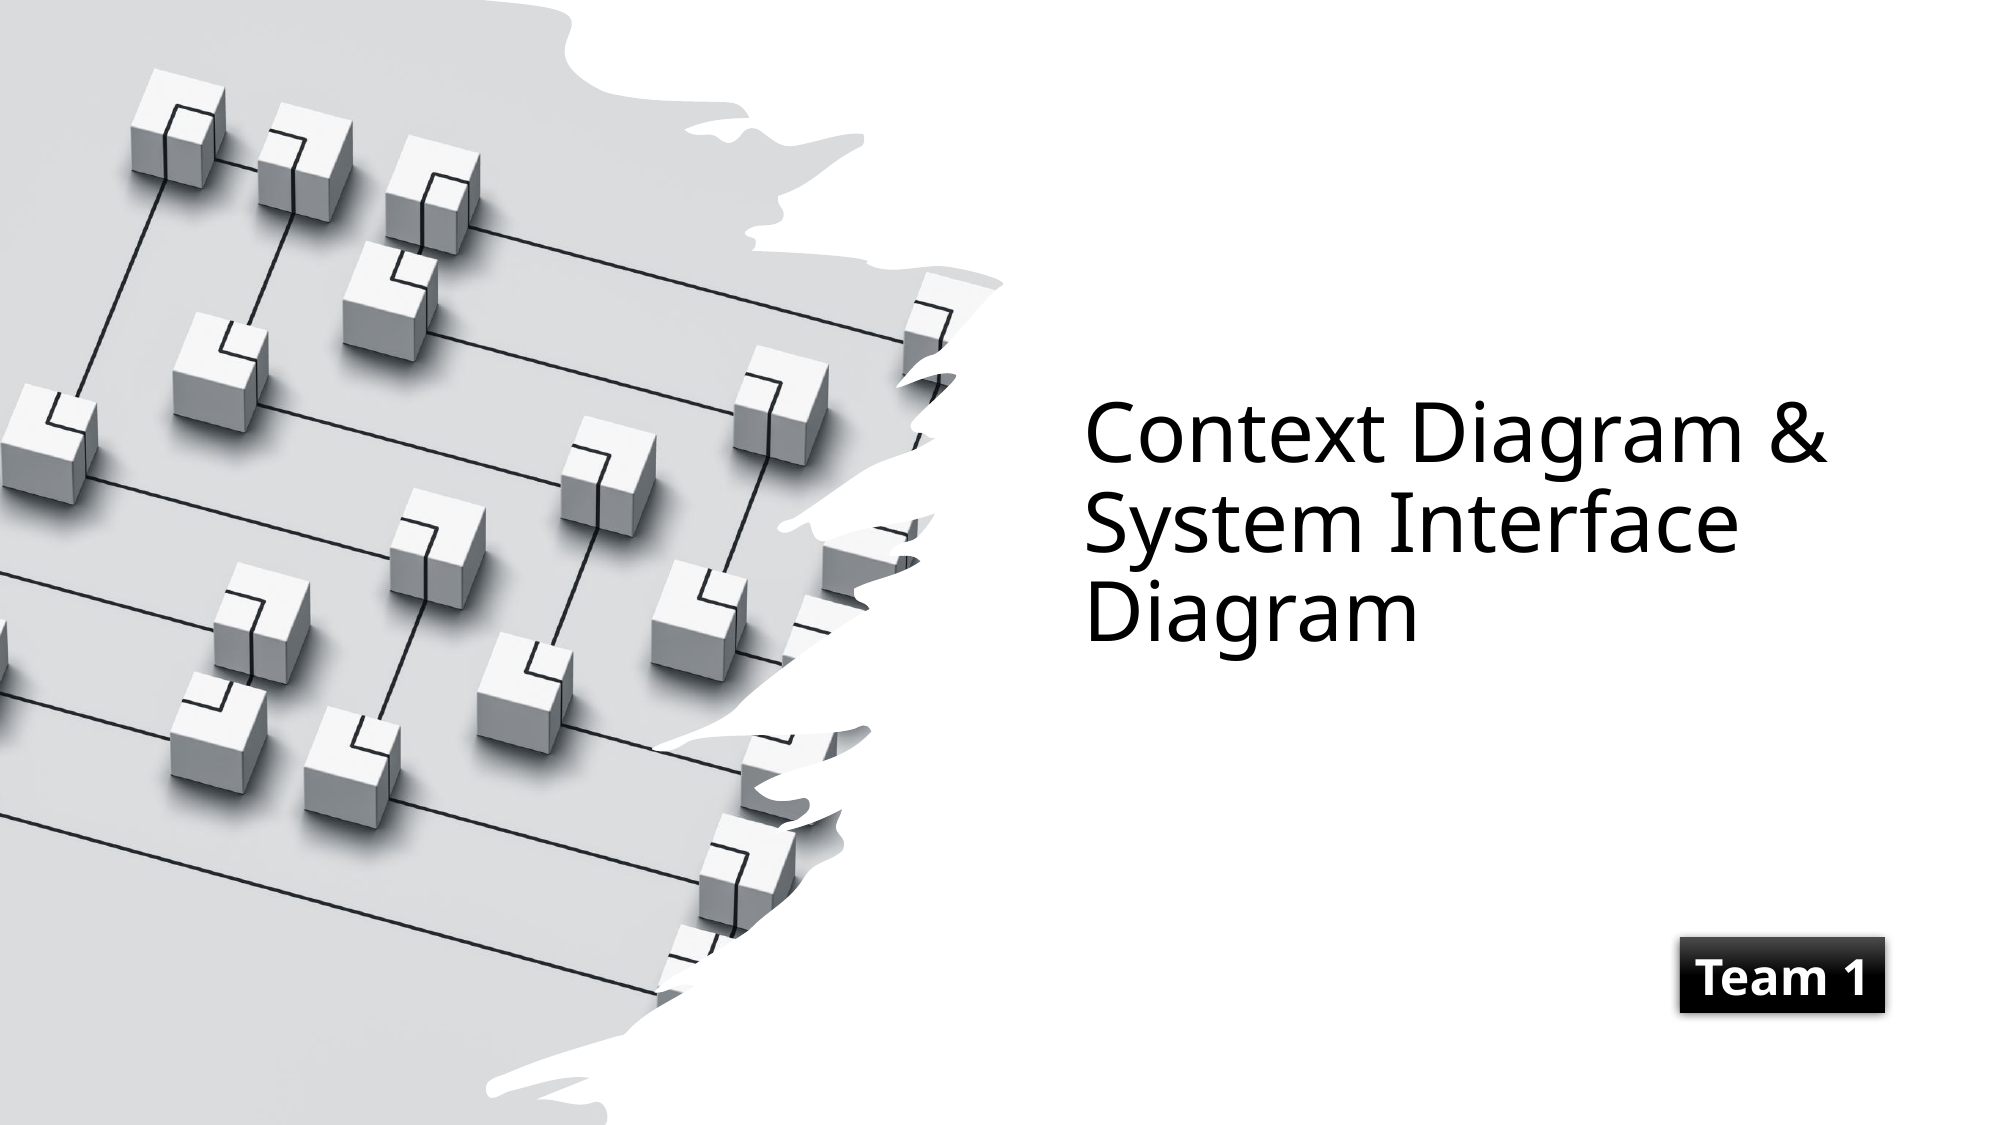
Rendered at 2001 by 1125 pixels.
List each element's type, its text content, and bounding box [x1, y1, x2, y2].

text_box Context Diagram & System Interface Diagram [1068, 382, 1863, 1014]
picture [0, 0, 1004, 1125]
text_box [1004, 0, 2000, 1125]
text_box Team 1 [1679, 937, 1885, 1013]
